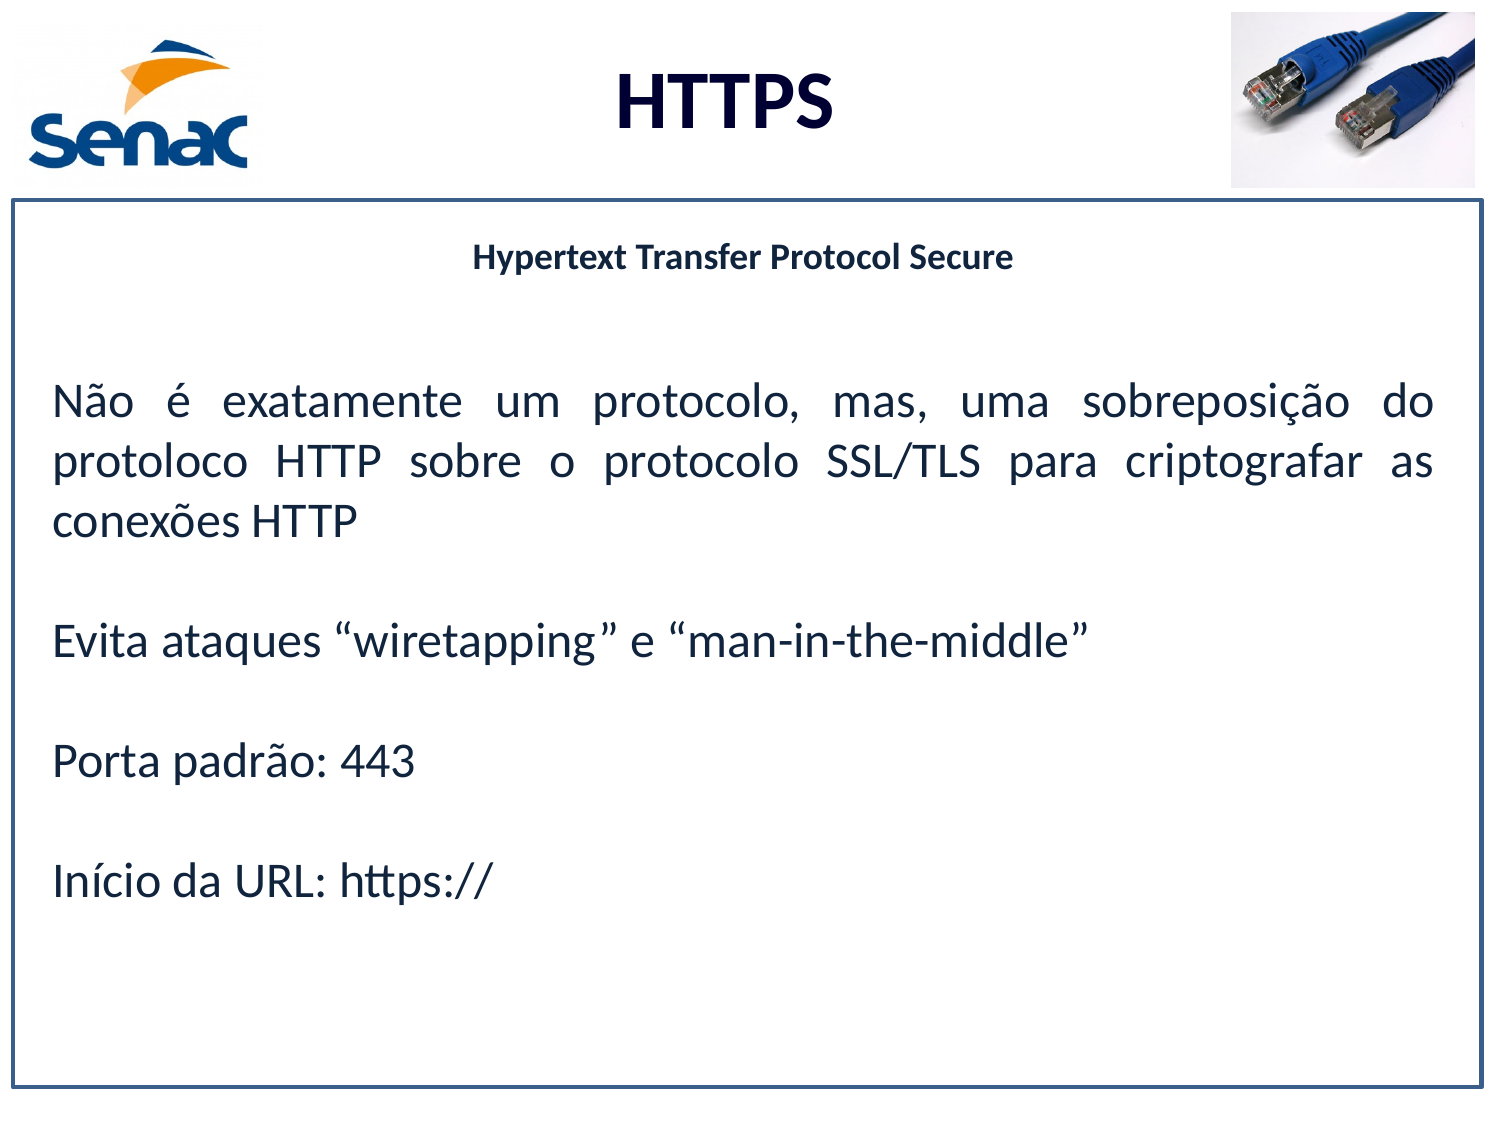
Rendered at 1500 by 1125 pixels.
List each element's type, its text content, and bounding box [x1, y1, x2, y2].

text_box [11, 198, 1484, 1089]
text_box Hypertext Transfer Protocol Secure Não é exatamente um protocolo, mas, uma sobreposição do protoloco HTTP sobre o protocolo SSL/TLS para criptografar as conexões HTTP Evita ataques “wiretapping” e “man-in-the-middle” Porta padrão: 443 Início da URL: https:// [37, 224, 1450, 1080]
picture [12, 23, 263, 188]
picture [1231, 12, 1476, 188]
text_box HTTPS [324, 37, 1125, 153]
